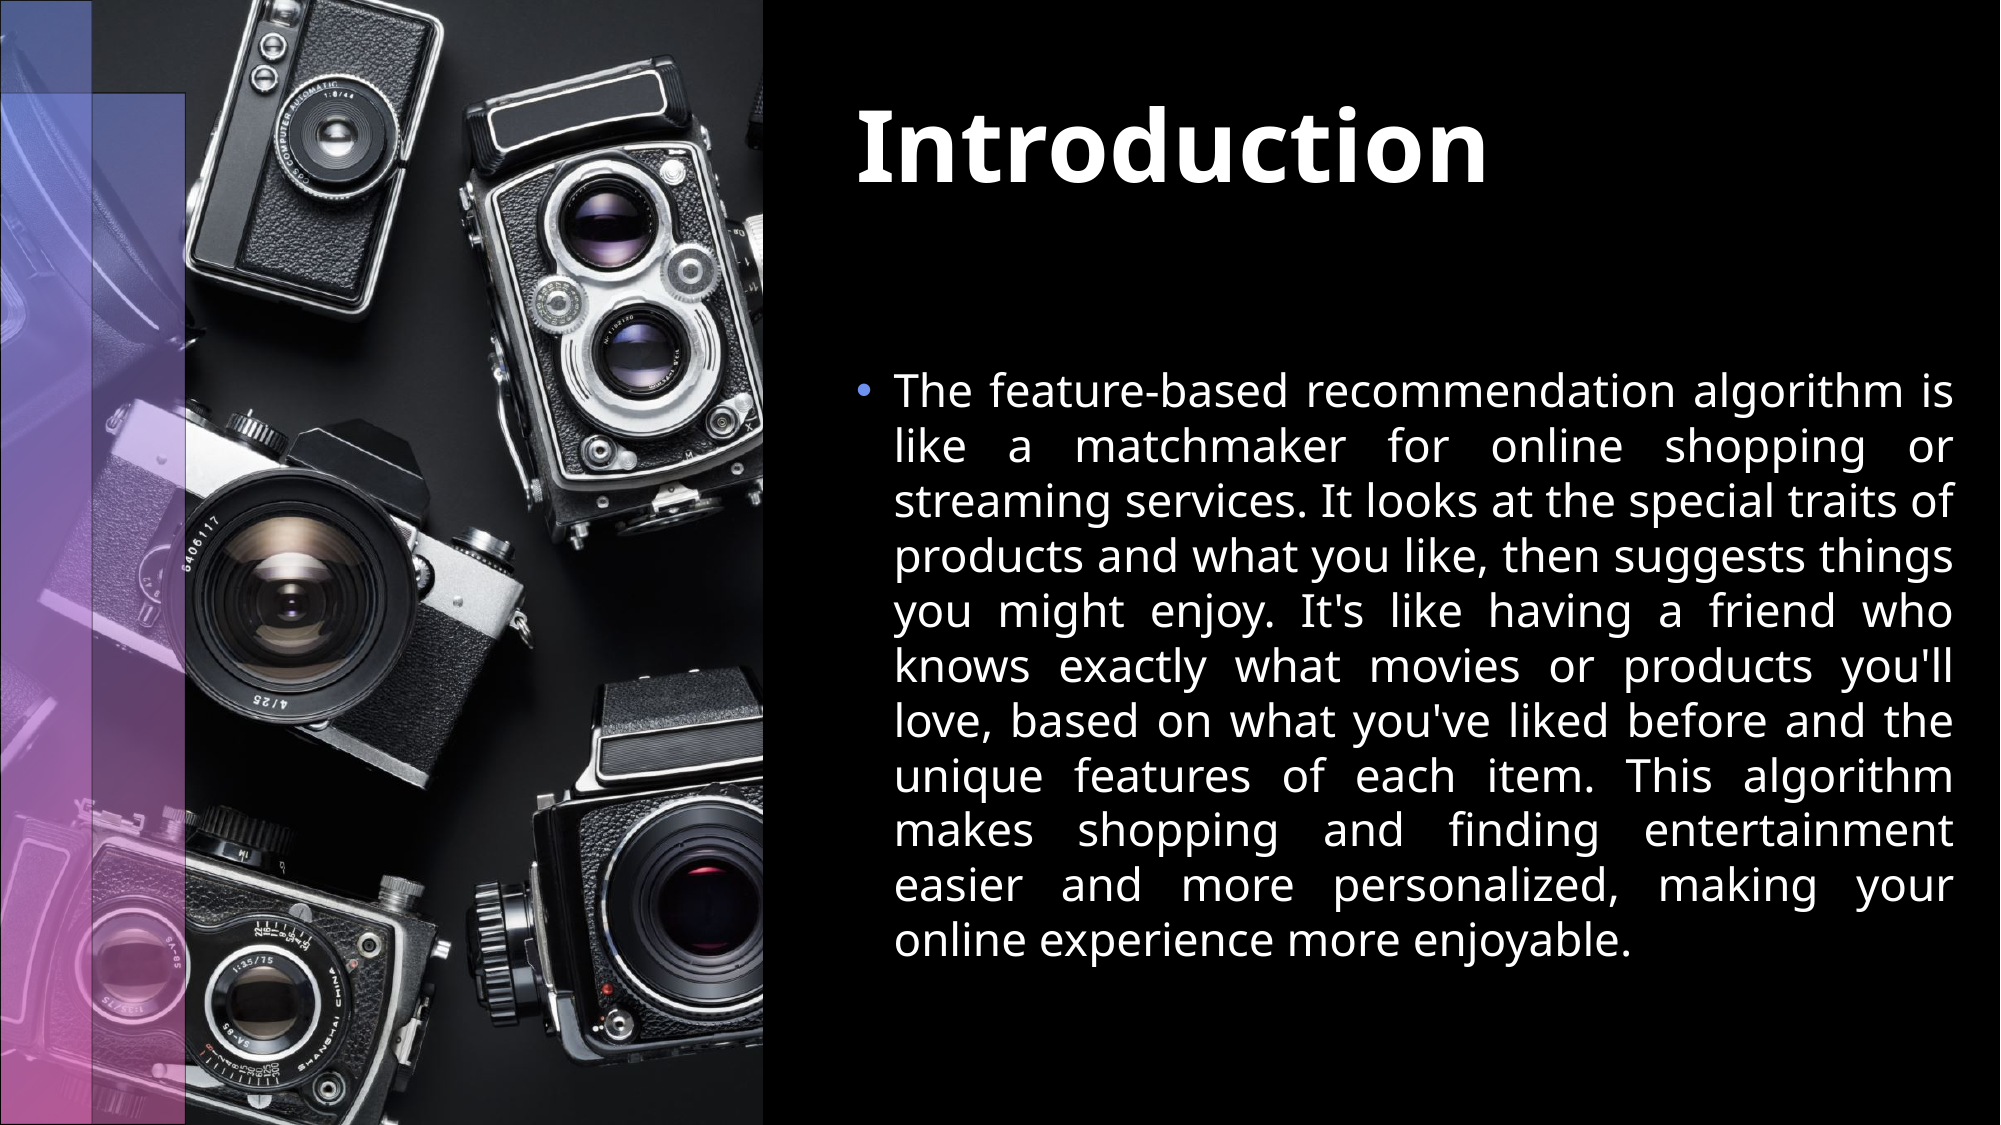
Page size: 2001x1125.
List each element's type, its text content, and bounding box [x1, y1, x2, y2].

text_box [763, 0, 2000, 1125]
list The feature-based recommendation algorithm is like a matchmaker for online shopping or streaming services. It looks at the special traits of products and what you like, then suggests things you might enjoy. It's like having a friend who knows exactly what movies or products you'll love, based on what you've liked before and the unique features of each item. This algorithm makes shopping and finding entertainment easier and more personalized, making your online experience more enjoyable. [841, 354, 1970, 999]
title Introduction [841, 74, 1970, 329]
picture [0, 0, 763, 1125]
